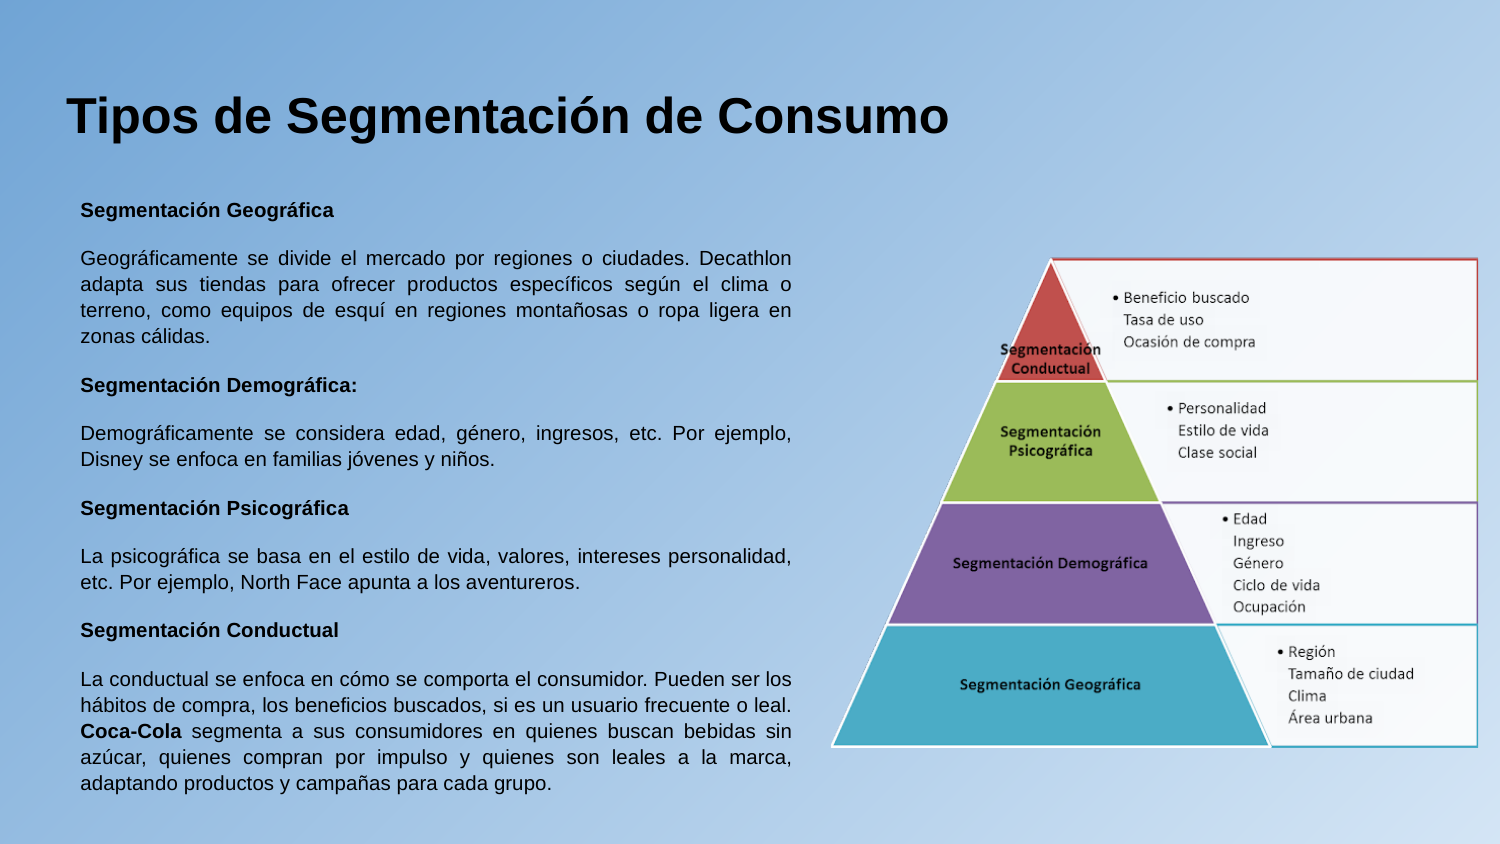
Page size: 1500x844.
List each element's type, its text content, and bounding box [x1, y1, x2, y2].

list Segmentación Geográfica Geográficamente se divide el mercado por regiones o ciudades. Decathlon adapta sus tiendas para ofrecer productos específicos según el clima o terreno, como equipos de esquí en regiones montañosas o ropa ligera en zonas cálidas. Segmentación Demográfica: Demográficamente se considera edad, género, ingresos, etc. Por ejemplo, Disney se enfoca en familias jóvenes y niños. Segmentación Psicográfica La psicográfica se basa en el estilo de vida, valores, intereses personalidad, etc. Por ejemplo, North Face apunta a los aventureros. Segmentación Conductual La conductual se enfoca en cómo se comporta el consumidor. Pueden ser los hábitos de compra, los beneficios buscados, si es un usuario frecuente o leal. Coca-Cola segmenta a sus consumidores en quienes buscan bebidas sin azúcar, quienes compran por impulso y quienes son leales a la marca, adaptando productos y campañas para cada grupo. [51, 180, 831, 821]
picture [830, 252, 1479, 749]
title Tipos de Segmentación de Consumo [51, 72, 1449, 167]
